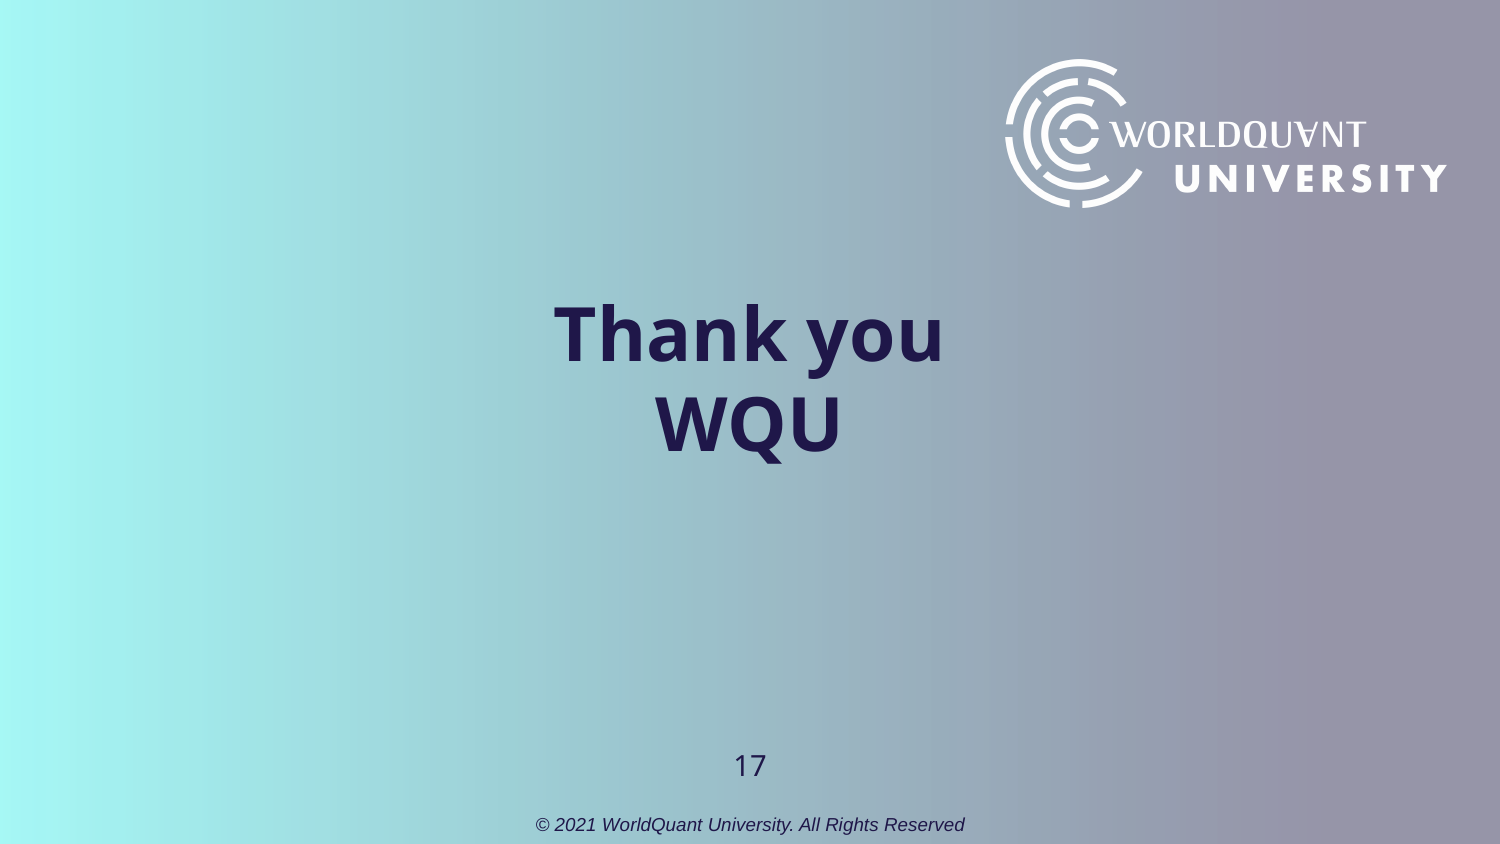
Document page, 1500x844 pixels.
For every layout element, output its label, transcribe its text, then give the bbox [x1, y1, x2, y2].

title Thank you WQU [191, 237, 1309, 607]
slide_number 17 [706, 735, 794, 800]
picture [1005, 59, 1447, 208]
title Future Scope of Work [0, 0, 1500, 844]
